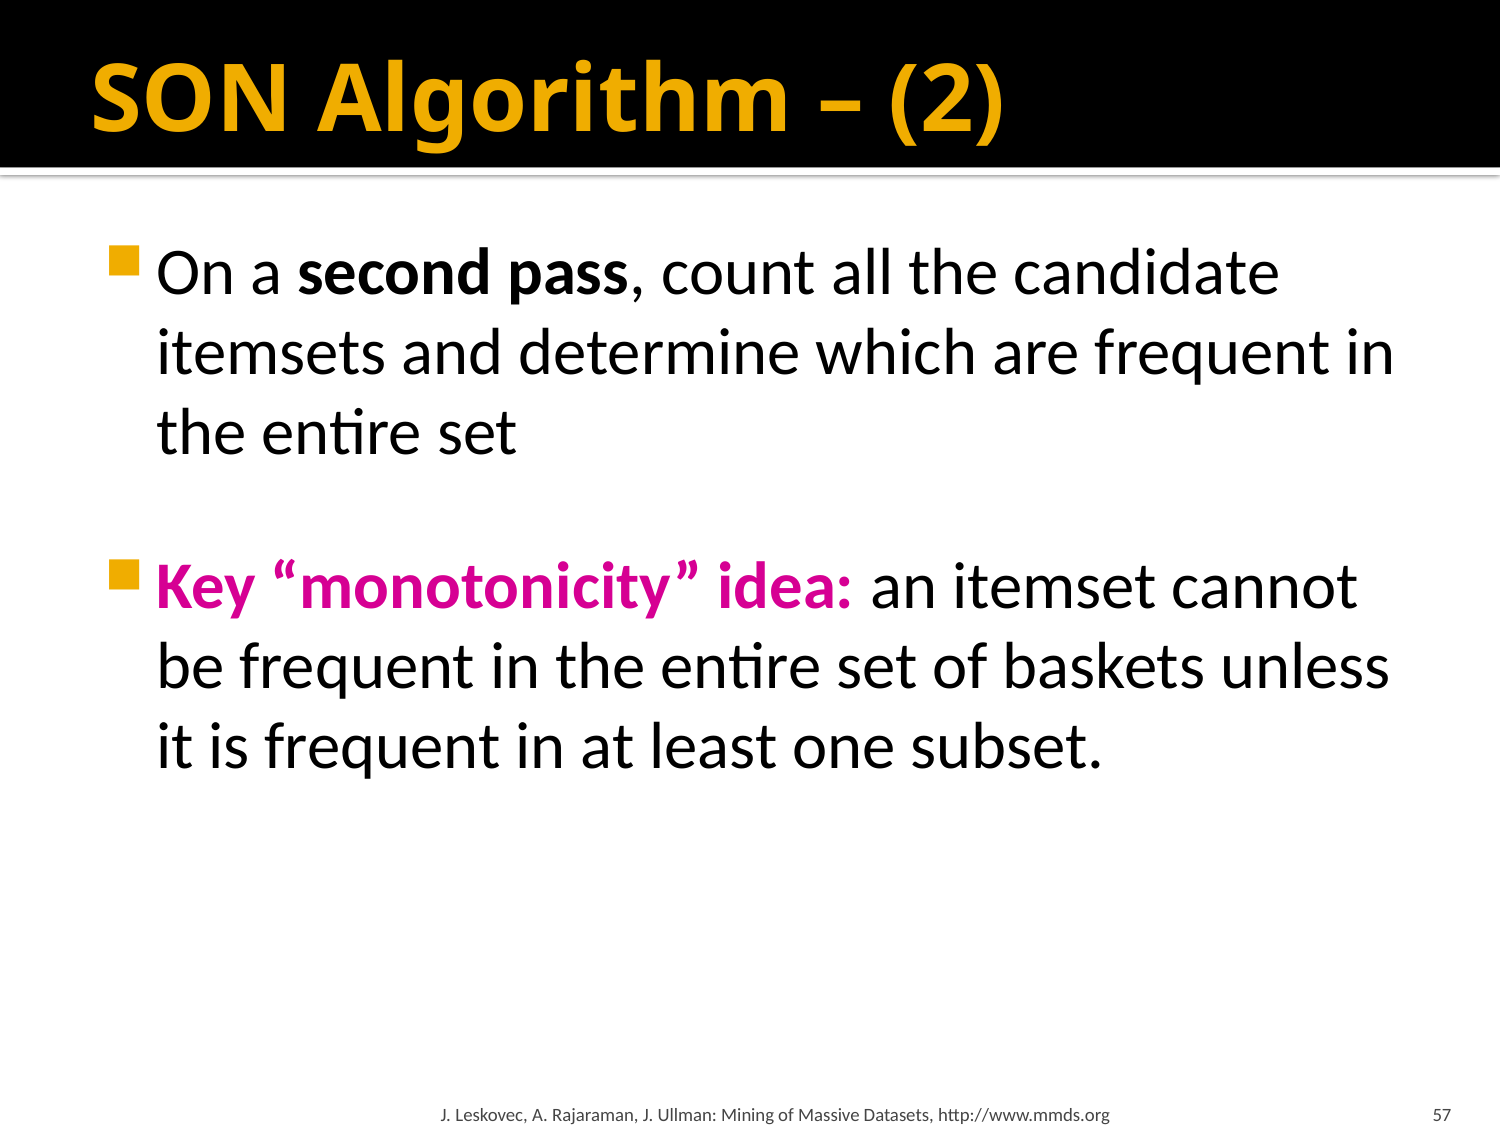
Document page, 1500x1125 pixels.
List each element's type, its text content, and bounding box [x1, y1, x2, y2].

title SON Algorithm – (2) [75, 12, 1425, 175]
footer J. Leskovec, A. Rajaraman, J. Ullman: Mining of Massive Datasets, http://www.mmds.org [433, 1080, 1337, 1125]
list On a second pass, count all the candidate itemsets and determine which are frequent in the entire set Key “monotonicity” idea: an itemset cannot be frequent in the entire set of baskets unless it is frequent in at least one subset. [75, 212, 1425, 1075]
slide_number 57 [1345, 1080, 1467, 1125]
